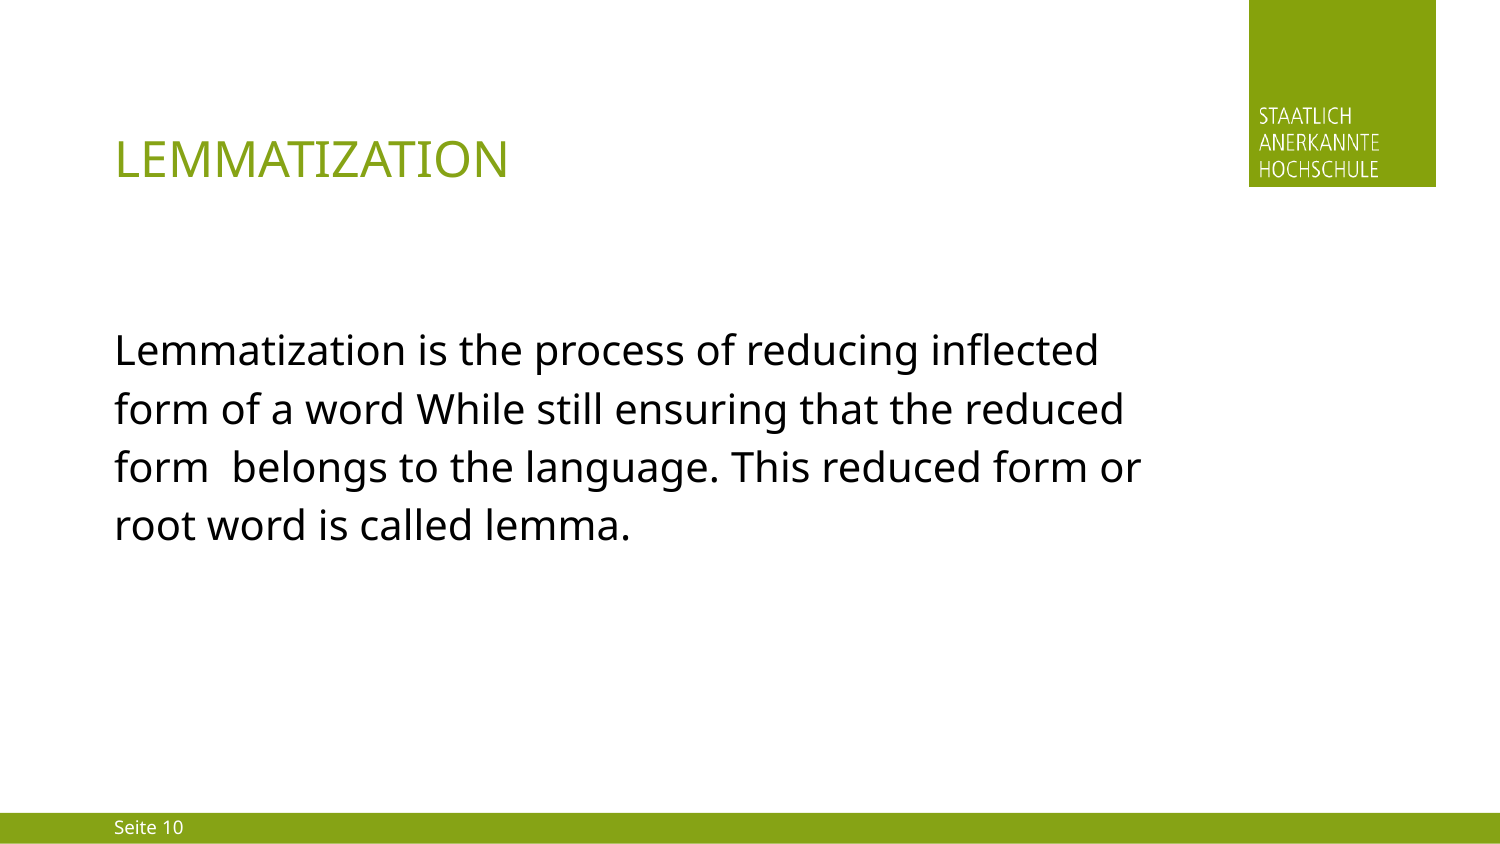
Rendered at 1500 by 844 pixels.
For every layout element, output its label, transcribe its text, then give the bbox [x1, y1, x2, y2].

list Lemmatization is the process of reducing inflected form of a word While still ensuring that the reduced form belongs to the language. This reduced form or root word is called lemma. [99, 308, 1158, 704]
picture [1249, 0, 1436, 187]
title lemmatization [99, 55, 1173, 196]
footer Seite 10 [99, 814, 407, 842]
